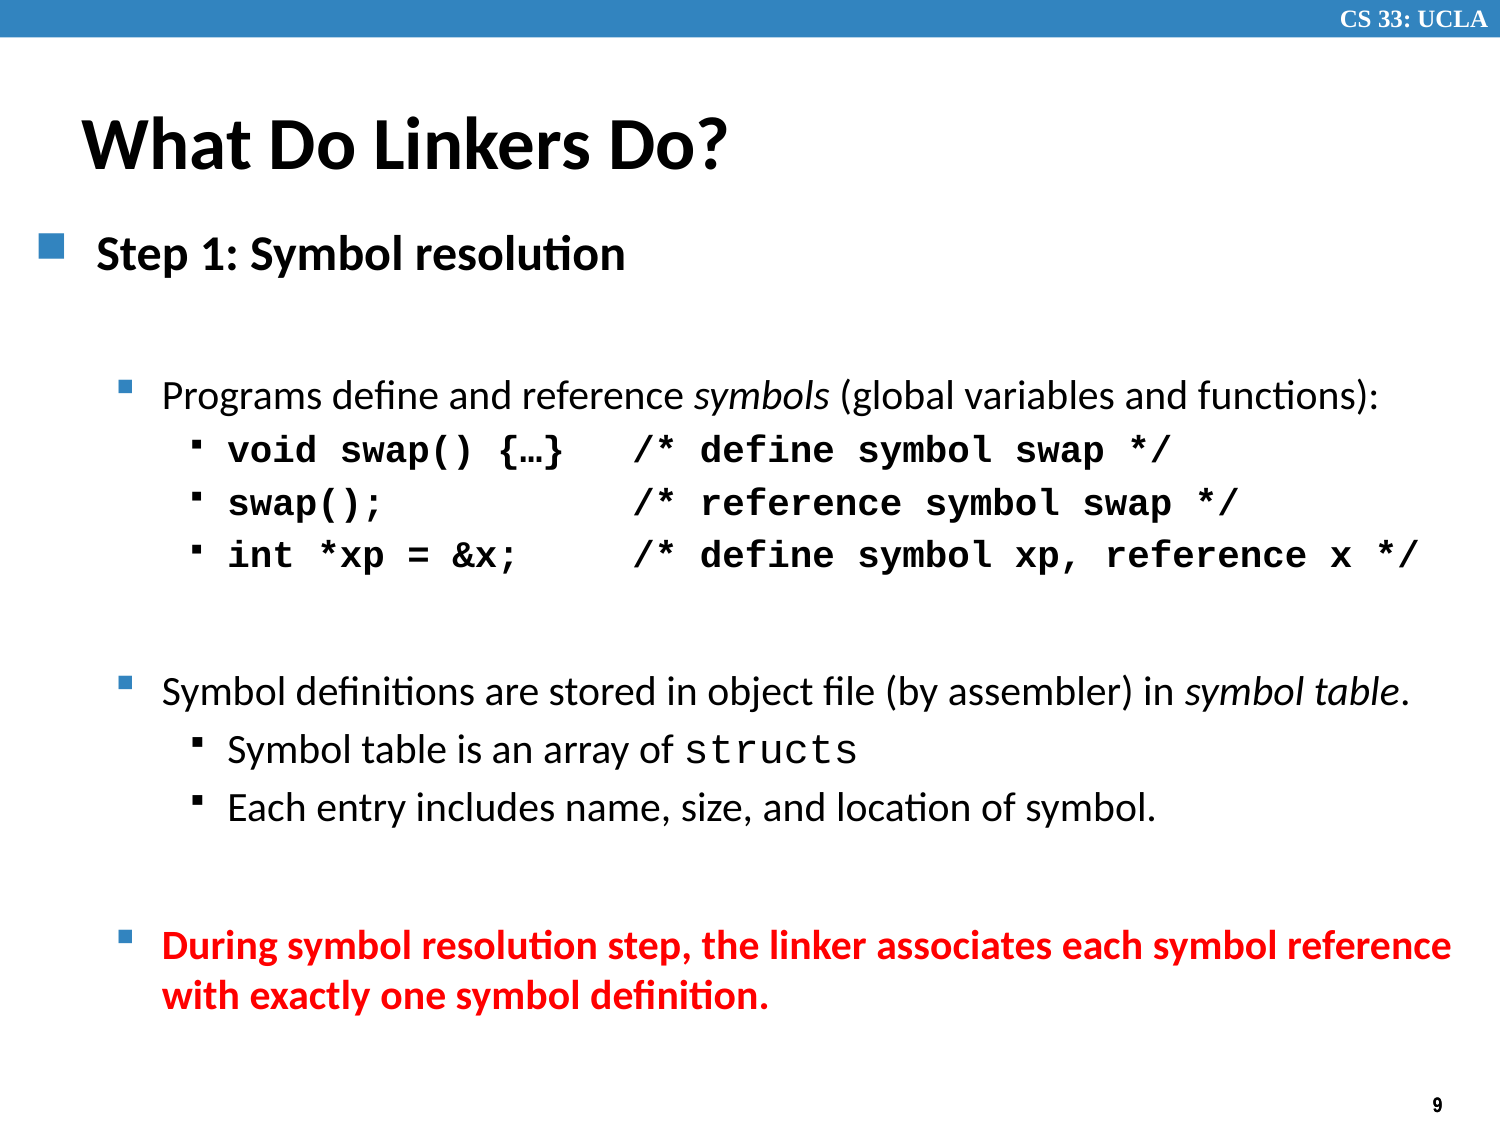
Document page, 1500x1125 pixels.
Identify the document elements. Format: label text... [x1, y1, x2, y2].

list Step 1: Symbol resolution Programs define and reference symbols (global variables and functions): void swap() {…} /* define symbol swap */ swap(); /* reference symbol swap */ int *xp = &x; /* define symbol xp, reference x */ Symbol definitions are stored in object file (by assembler) in symbol table. Symbol table is an array of structs Each entry includes name, size, and location of symbol. During symbol resolution step, the linker associates each symbol reference with exactly one symbol definition. [24, 212, 1478, 1113]
title What Do Linkers Do? [66, 74, 1213, 204]
